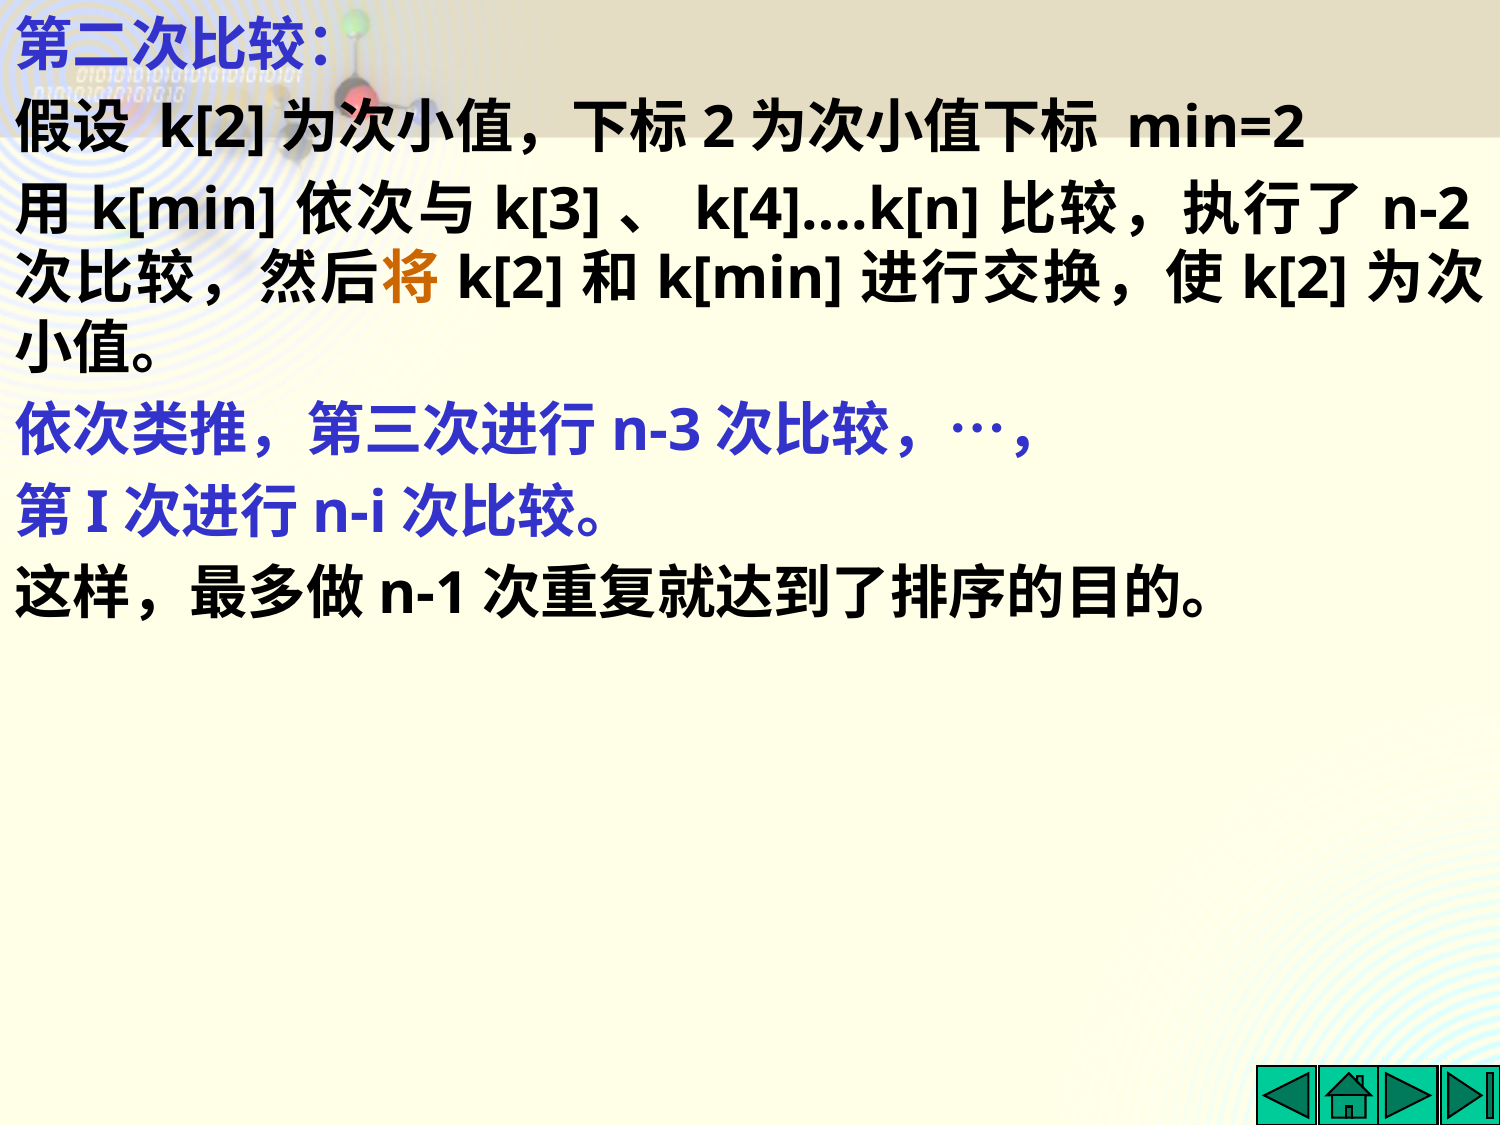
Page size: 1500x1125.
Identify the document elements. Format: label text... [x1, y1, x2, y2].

text_box 第二次比较： 假设 k[2]为次小值，下标2为次小值下标 min=2 用k[min]依次与k[3]、k[4]….k[n]比较，执行了n-2次比较，然后将k[2]和k[min]进行交换，使k[2]为次小值。 依次类推，第三次进行n-3次比较，…， 第I次进行n-i次比较。 这样，最多做n-1次重复就达到了排序的目的。 [0, 0, 1500, 733]
